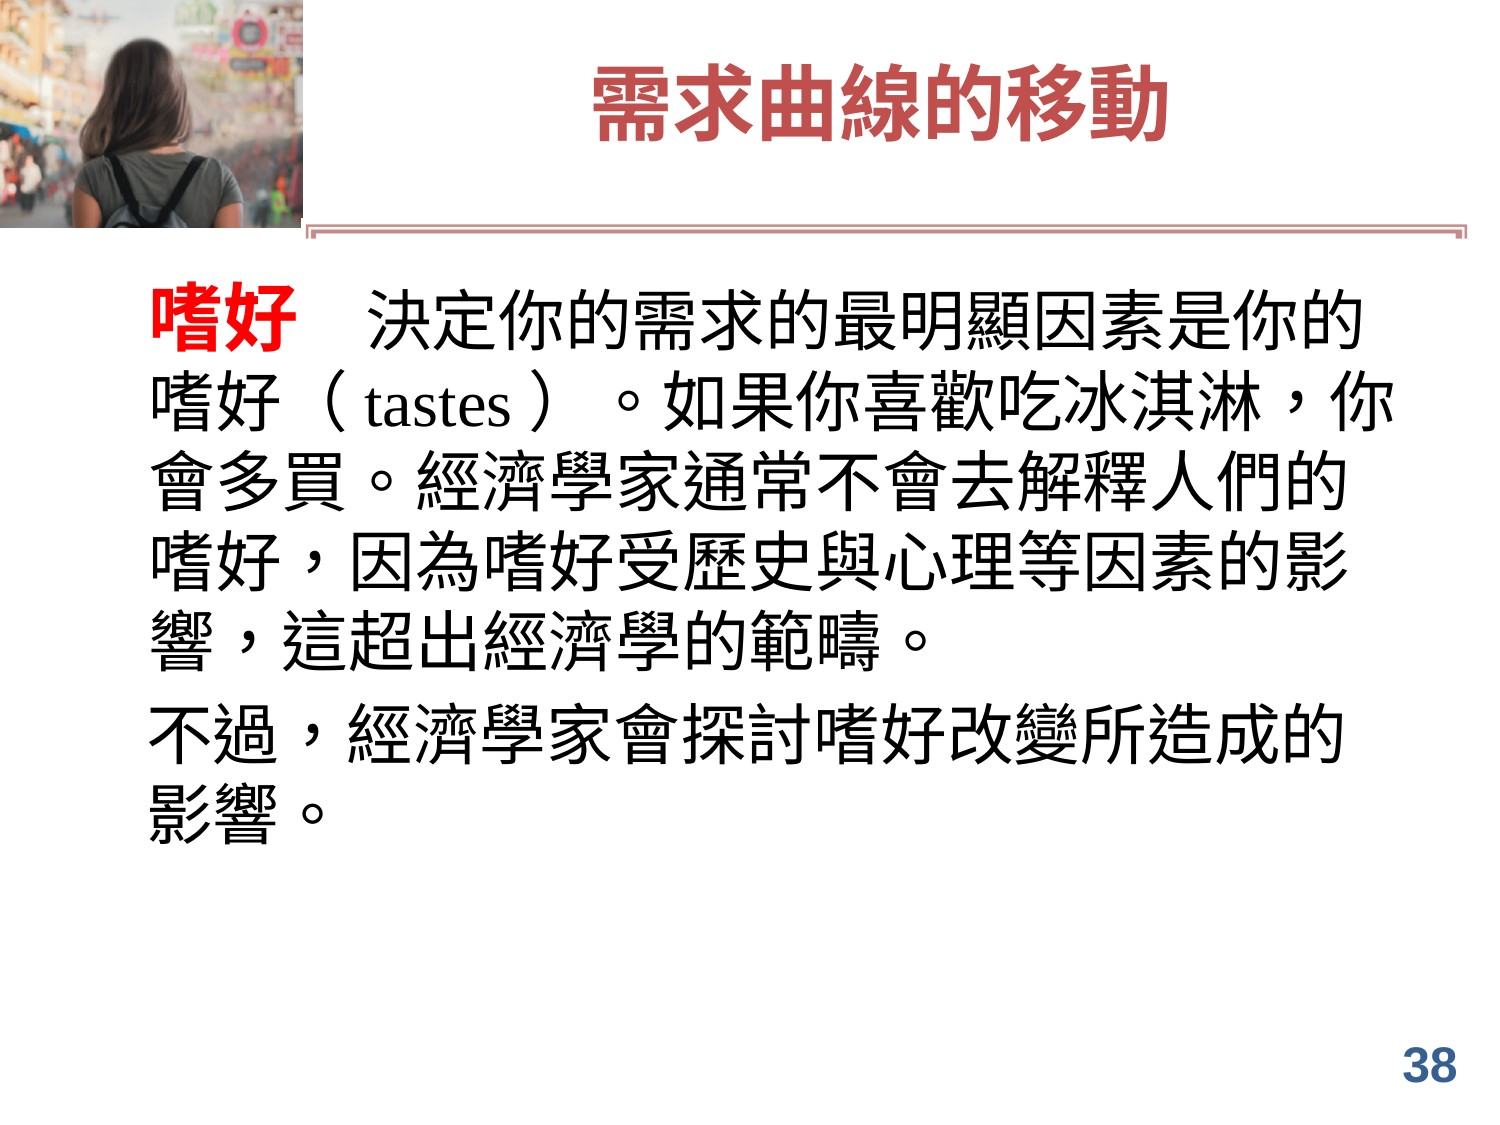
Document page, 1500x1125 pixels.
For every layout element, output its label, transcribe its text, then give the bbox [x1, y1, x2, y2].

text_box 38 [1387, 1024, 1482, 1100]
list 嗜好 決定你的需求的最明顯因素是你的嗜好（tastes）。如果你喜歡吃冰淇淋，你會多買。經濟學家通常不會去解釋人們的嗜好，因為嗜好受歷史與心理等因素的影響，這超出經濟學的範疇。 不過，經濟學家會探討嗜好改變所造成的影響。 [75, 262, 1425, 1005]
picture [0, 0, 303, 228]
title 需求曲線的移動 [336, 7, 1425, 195]
